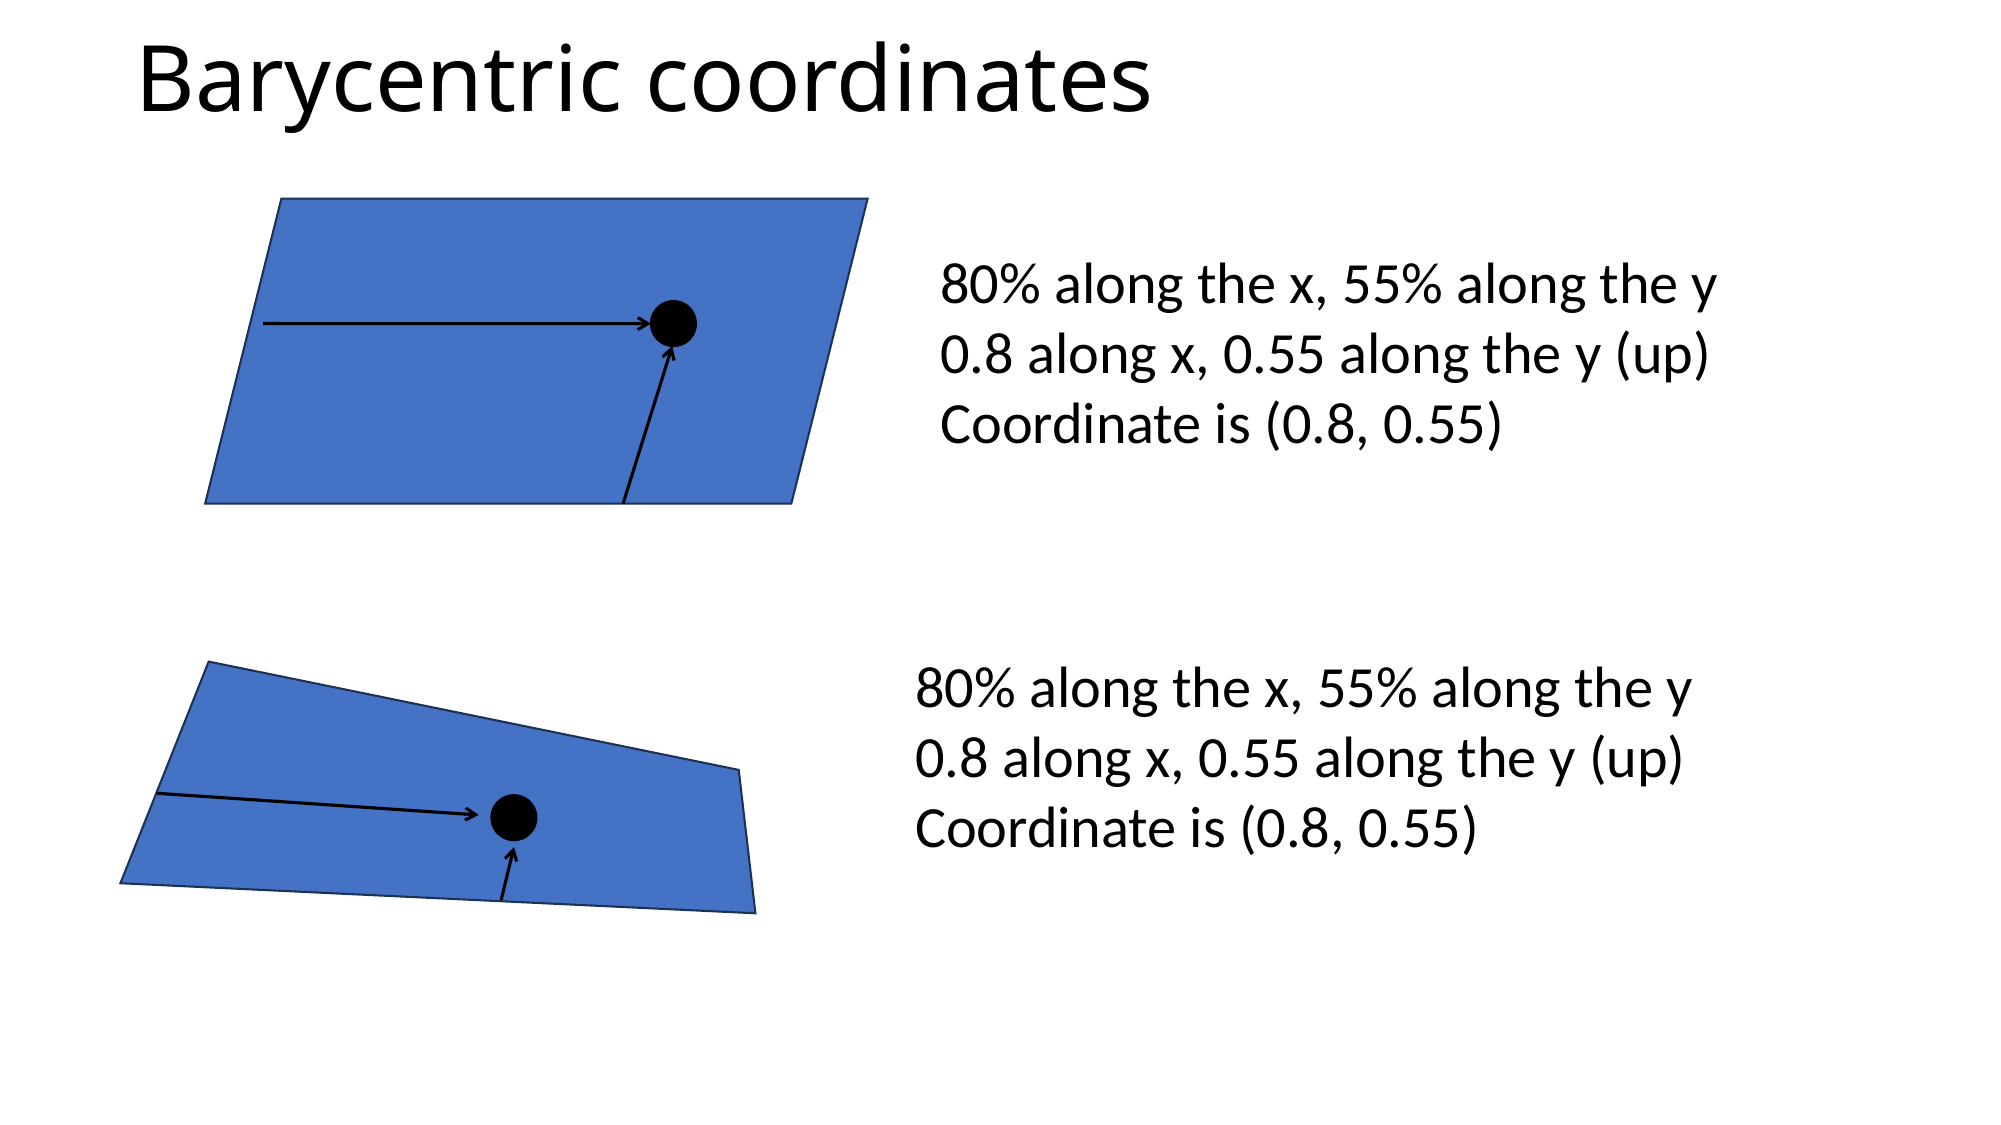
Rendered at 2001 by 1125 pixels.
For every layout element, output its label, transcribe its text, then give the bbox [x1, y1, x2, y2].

text_box 80% along the x, 55% along the y 0.8 along x, 0.55 along the y (up) Coordinate is (0.8, 0.55) [925, 237, 1950, 463]
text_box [120, 661, 756, 914]
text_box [205, 198, 868, 504]
title Barycentric coordinates [120, 23, 1846, 140]
text_box 80% along the x, 55% along the y 0.8 along x, 0.55 along the y (up) Coordinate is (0.8, 0.55) [900, 642, 1925, 867]
